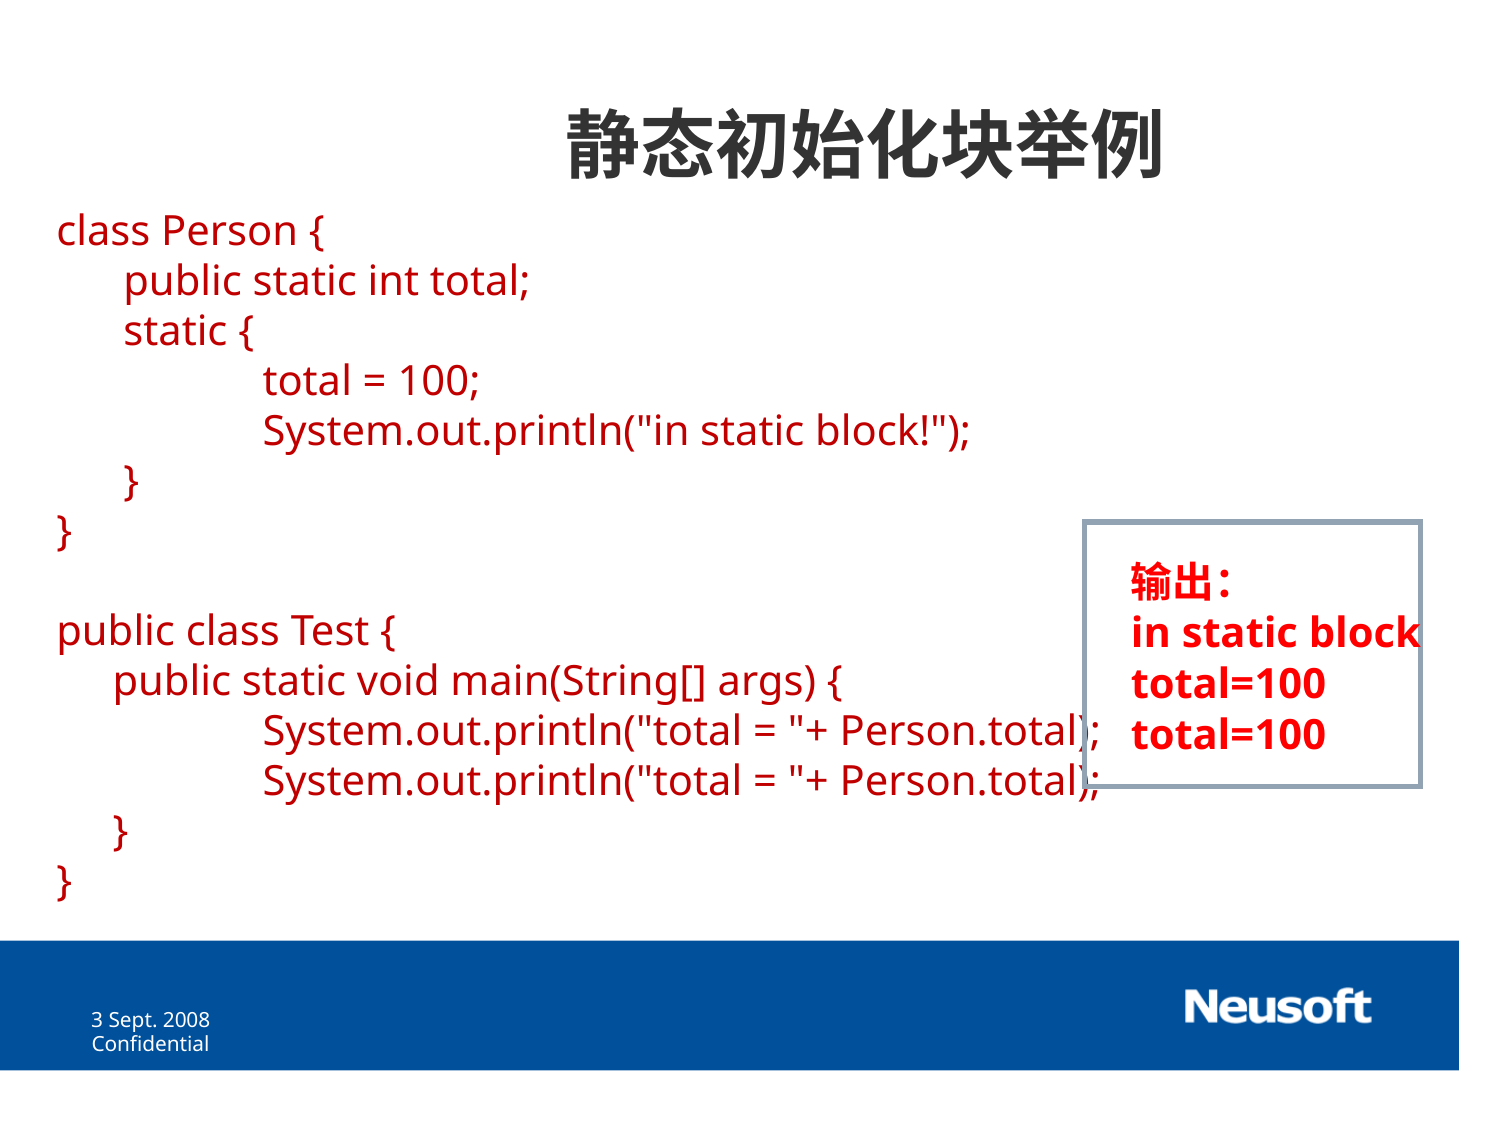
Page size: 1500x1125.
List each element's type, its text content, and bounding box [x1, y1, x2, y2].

text_box class Person { public static int total; static { total = 100; System.out.println("in static block!"); } } public class Test { public static void main(String[] args) { System.out.println("total = "+ Person.total); System.out.println("total = "+ Person.total); } } [41, 196, 1142, 1063]
text_box [1083, 521, 1422, 788]
text_box 静态初始化块举例 [371, 78, 1359, 206]
text_box 输出： in static block total=100 total=100 [1116, 565, 1445, 763]
picture [1175, 978, 1381, 1033]
